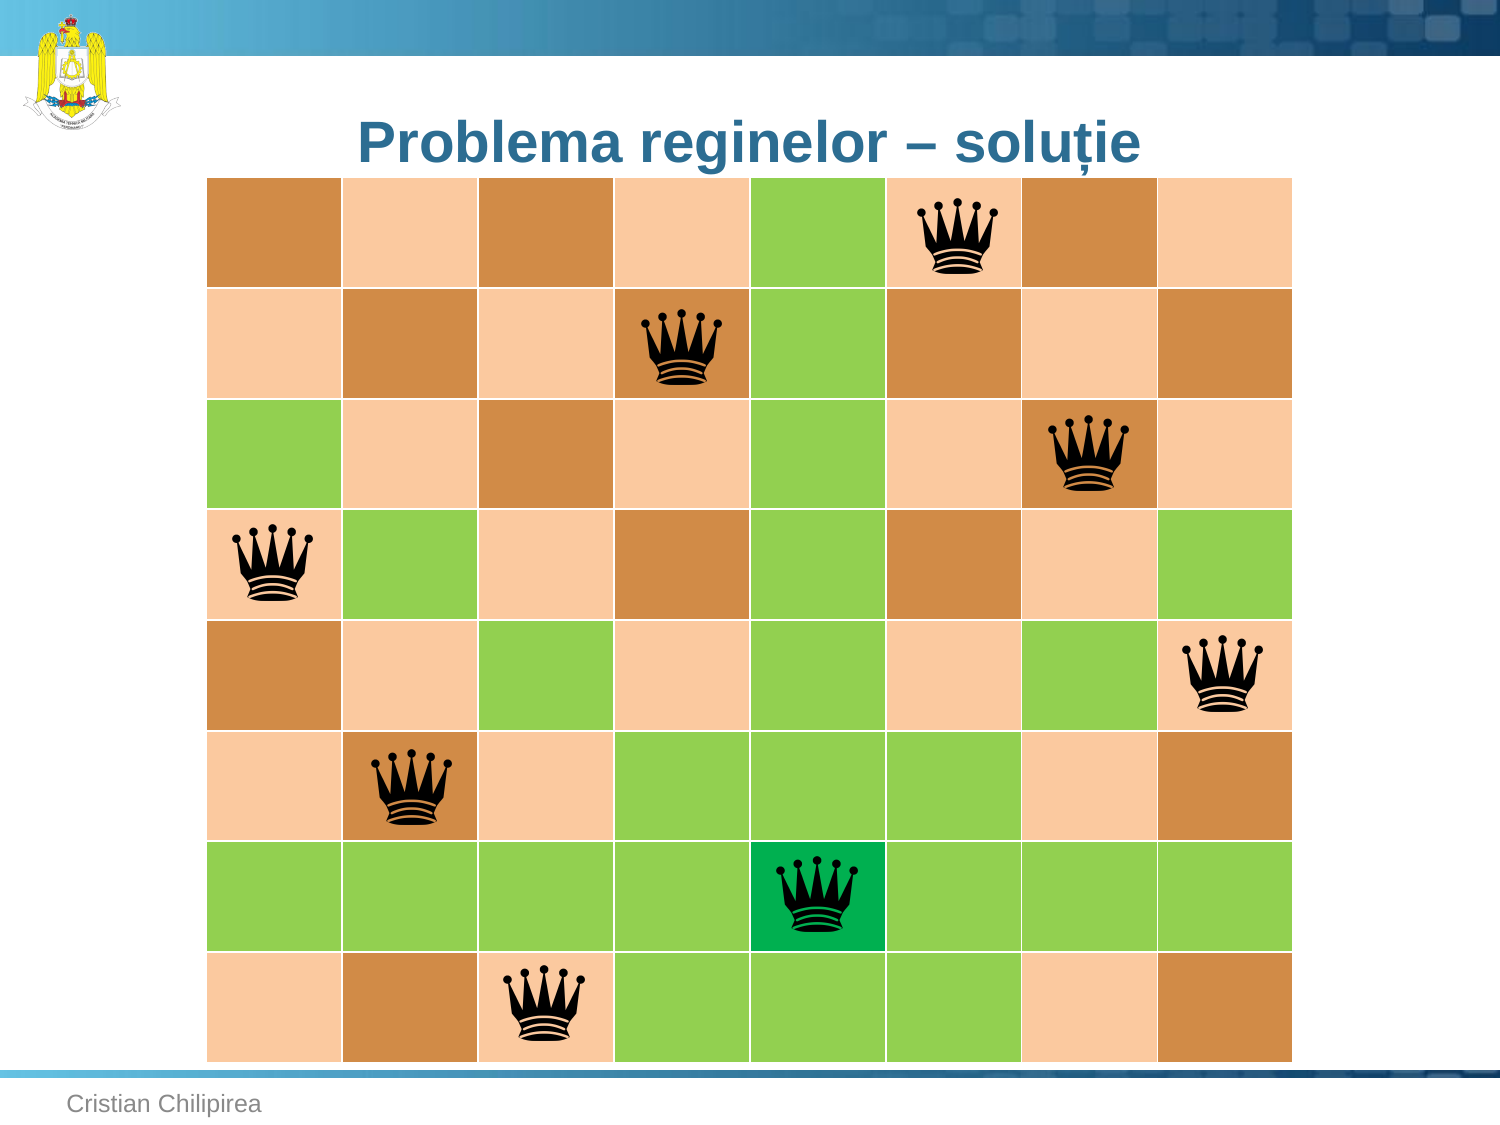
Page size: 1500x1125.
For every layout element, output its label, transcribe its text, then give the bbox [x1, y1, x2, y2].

picture [371, 749, 452, 826]
table_cell [343, 621, 477, 730]
table_cell [887, 510, 1021, 619]
title Problema reginelor – soluție [51, 102, 1449, 178]
table_cell [751, 400, 885, 508]
table_cell [1022, 953, 1157, 1062]
table_cell [1022, 510, 1157, 619]
table_cell [1158, 400, 1292, 508]
table_cell [615, 400, 749, 508]
table_cell [615, 289, 749, 398]
table_cell [479, 400, 613, 508]
table_cell [751, 732, 885, 840]
picture [0, 1070, 1500, 1078]
picture [641, 309, 723, 385]
table_cell [479, 289, 613, 398]
table_cell [207, 842, 341, 951]
table_header [207, 178, 341, 287]
table_header [751, 178, 885, 287]
table_cell [1158, 510, 1292, 619]
table_cell [615, 842, 749, 951]
table_cell [887, 953, 1021, 1062]
picture [232, 524, 314, 601]
table_cell [1158, 621, 1292, 730]
table_cell [207, 732, 341, 840]
table_cell [207, 621, 341, 730]
table_cell [887, 400, 1021, 508]
table_cell [1158, 953, 1292, 1062]
picture [1181, 635, 1263, 712]
table_cell [343, 510, 477, 619]
table_cell [1022, 842, 1157, 951]
table_header [343, 178, 477, 287]
table_cell [207, 510, 341, 619]
table_cell [615, 953, 749, 1062]
picture [776, 856, 858, 932]
table_cell [343, 953, 477, 1062]
table_cell [1022, 732, 1157, 840]
table_cell [751, 953, 885, 1062]
picture [0, 0, 1500, 130]
table_cell [751, 842, 885, 951]
picture [503, 964, 585, 1041]
picture [1047, 415, 1129, 492]
footer Cristian Chilipirea [51, 1083, 1157, 1125]
table_cell [887, 732, 1021, 840]
table_header [479, 178, 613, 287]
table_cell [1022, 621, 1157, 730]
table_cell [343, 732, 477, 840]
table_cell [1158, 732, 1292, 840]
table_cell [343, 842, 477, 951]
table_cell [343, 289, 477, 398]
table_cell [343, 400, 477, 508]
table_cell [479, 732, 613, 840]
table_cell [751, 289, 885, 398]
table_cell [479, 953, 613, 1062]
table_cell [207, 953, 341, 1062]
table_header [887, 178, 1021, 287]
table_cell [887, 289, 1021, 398]
table_cell [887, 842, 1021, 951]
table_cell [1158, 842, 1292, 951]
picture [917, 197, 999, 274]
table_cell [1022, 289, 1157, 398]
table_cell [887, 621, 1021, 730]
table_header [1022, 178, 1157, 287]
table_cell [615, 732, 749, 840]
table_header [615, 178, 749, 287]
table_cell [479, 510, 613, 619]
table_cell [615, 510, 749, 619]
table_cell [751, 621, 885, 730]
table_cell [479, 621, 613, 730]
table_cell [751, 510, 885, 619]
table_cell [615, 621, 749, 730]
table_header [1158, 178, 1292, 287]
table_cell [1022, 400, 1157, 508]
table_cell [1158, 289, 1292, 398]
table_cell [479, 842, 613, 951]
table_cell [207, 289, 341, 398]
table_cell [207, 400, 341, 508]
